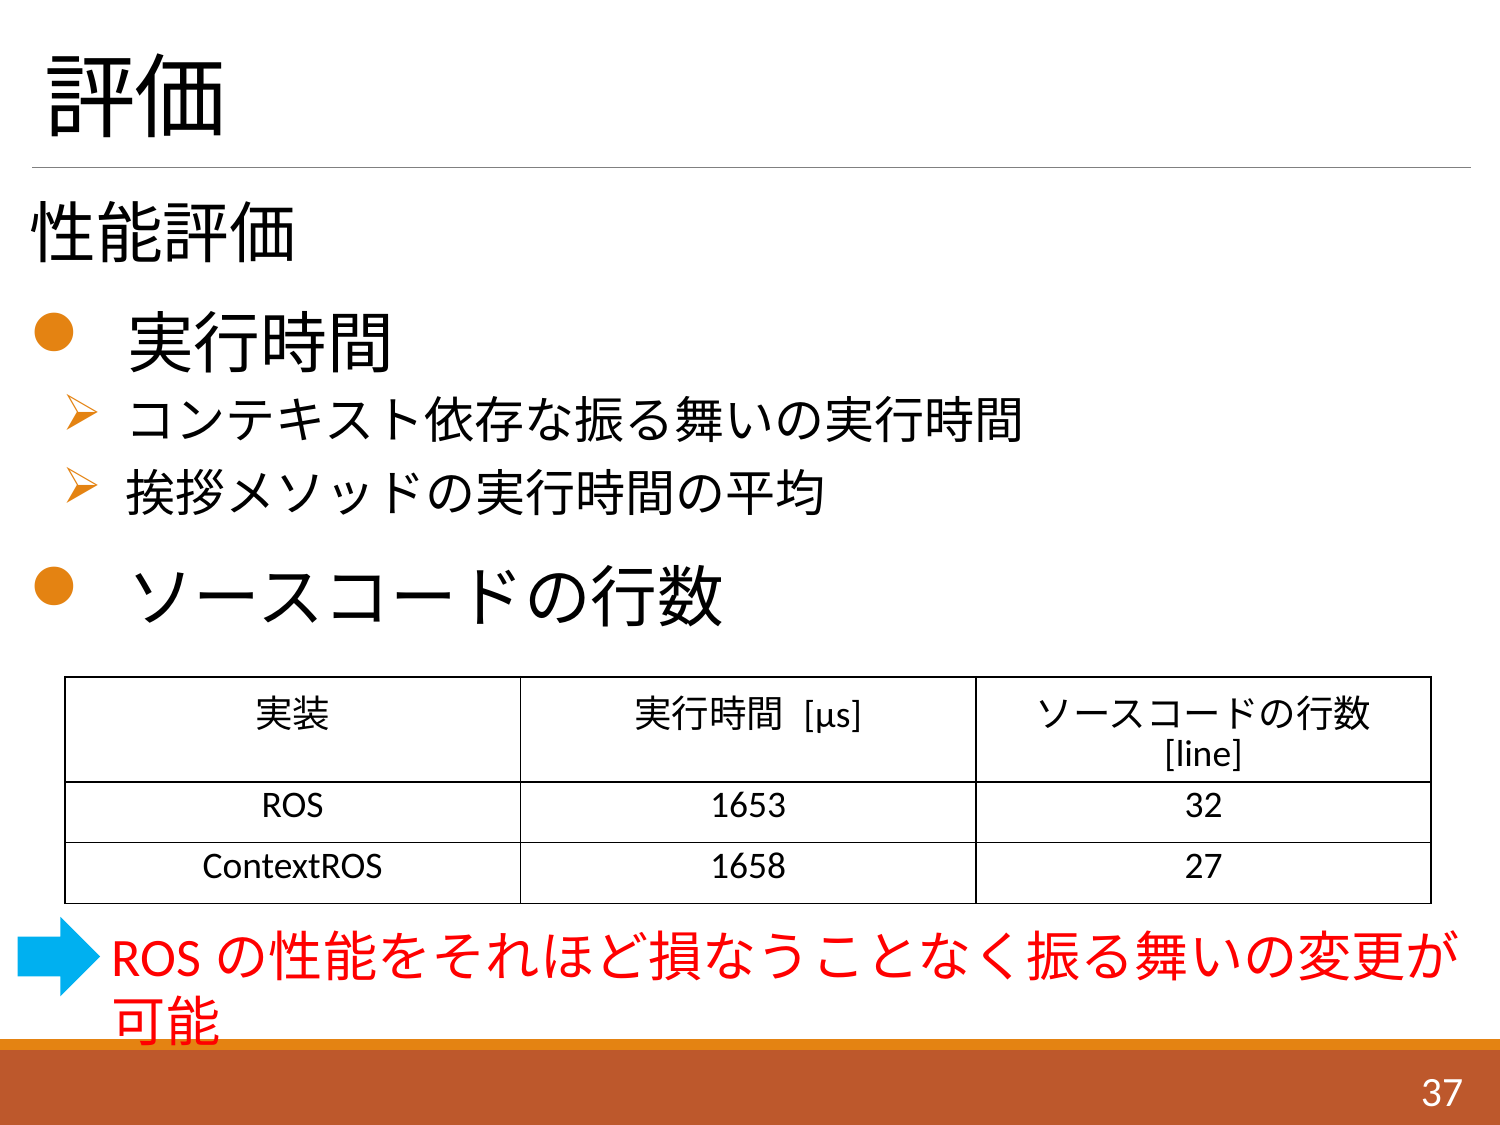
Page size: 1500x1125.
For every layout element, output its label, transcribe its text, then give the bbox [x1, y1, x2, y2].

table_cell 32 [977, 783, 1430, 842]
table_header 実装 [66, 678, 520, 781]
table_cell 1653 [521, 783, 975, 842]
title 評価 [29, 26, 1479, 157]
table_cell ROS [66, 783, 520, 842]
table_header ソースコードの行数 [line] [977, 678, 1430, 781]
slide_number 36 [1316, 1059, 1479, 1120]
table_cell 27 [977, 843, 1430, 903]
list 性能評価 実行時間 コンテキスト依存な振る舞いの実行時間 挨拶メソッドの実行時間の平均 ソースコードの行数 [29, 183, 1479, 950]
table_cell ContextROS [66, 843, 520, 903]
text_box [16, 915, 97, 998]
table_header 実行時間 [μs] [521, 678, 975, 781]
table_cell 1658 [521, 843, 975, 903]
text_box ROSの性能をそれほど損なうことなく振る舞いの変更が可能 [97, 914, 1487, 1060]
